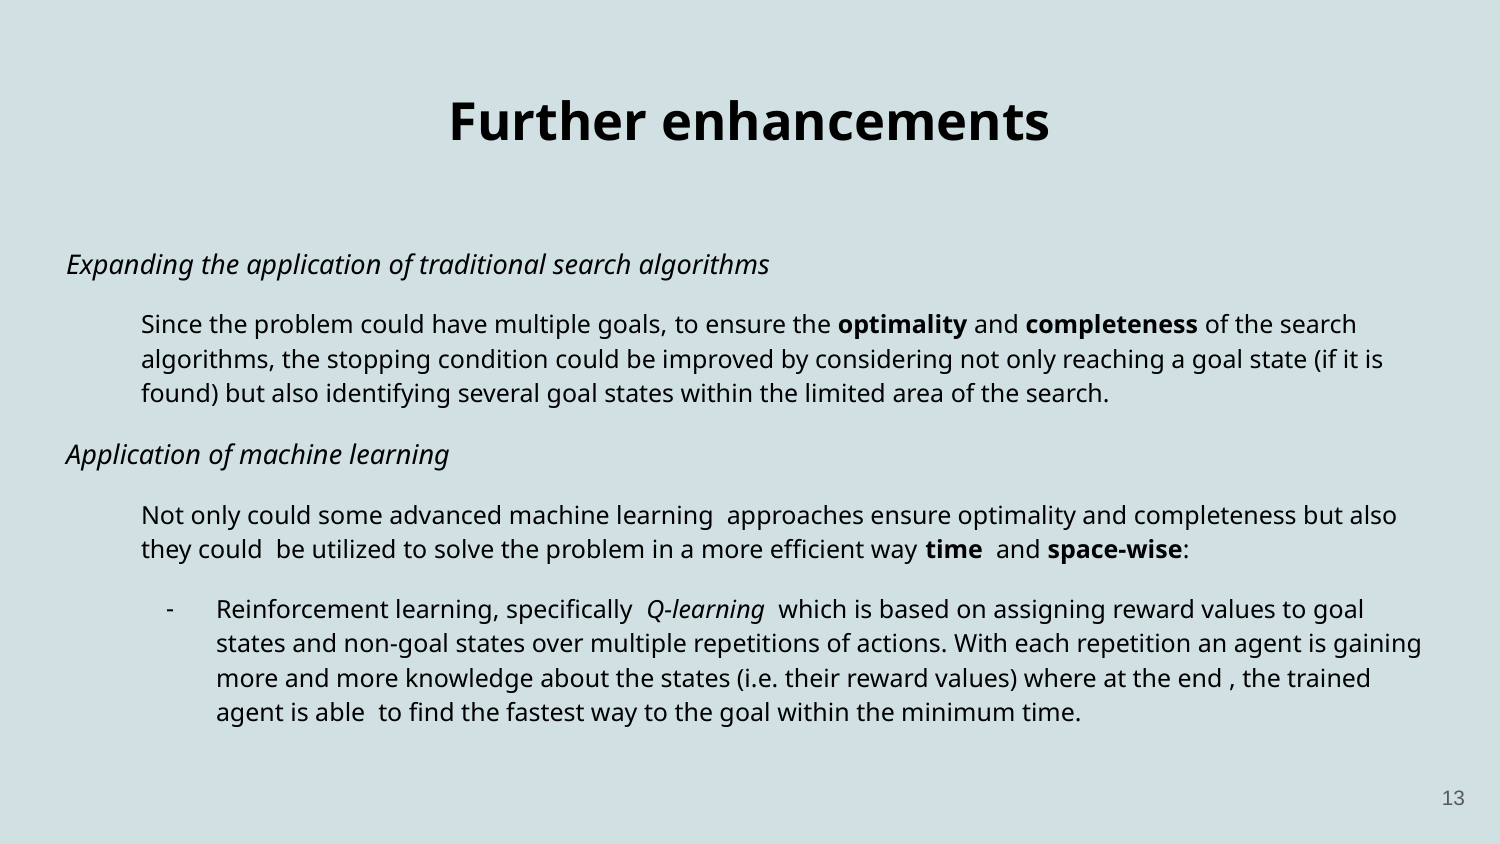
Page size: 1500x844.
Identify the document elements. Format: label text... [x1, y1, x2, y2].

title Further enhancements [51, 72, 1449, 167]
slide_number ‹#› [1389, 764, 1480, 830]
list Expanding the application of traditional search algorithms Since the problem could have multiple goals, to ensure the optimality and completeness of the search algorithms, the stopping condition could be improved by considering not only reaching a goal state (if it is found) but also identifying several goal states within the limited area of the search. Application of machine learning Not only could some advanced machine learning approaches ensure optimality and completeness but also they could be utilized to solve the problem in a more efficient way time and space-wise: Reinforcement learning, specifically Q-learning which is based on assigning reward values to goal states and non-goal states over multiple repetitions of actions. With each repetition an agent is gaining more and more knowledge about the states (i.e. their reward values) where at the end , the trained agent is able to find the fastest way to the goal within the minimum time. [51, 227, 1449, 765]
